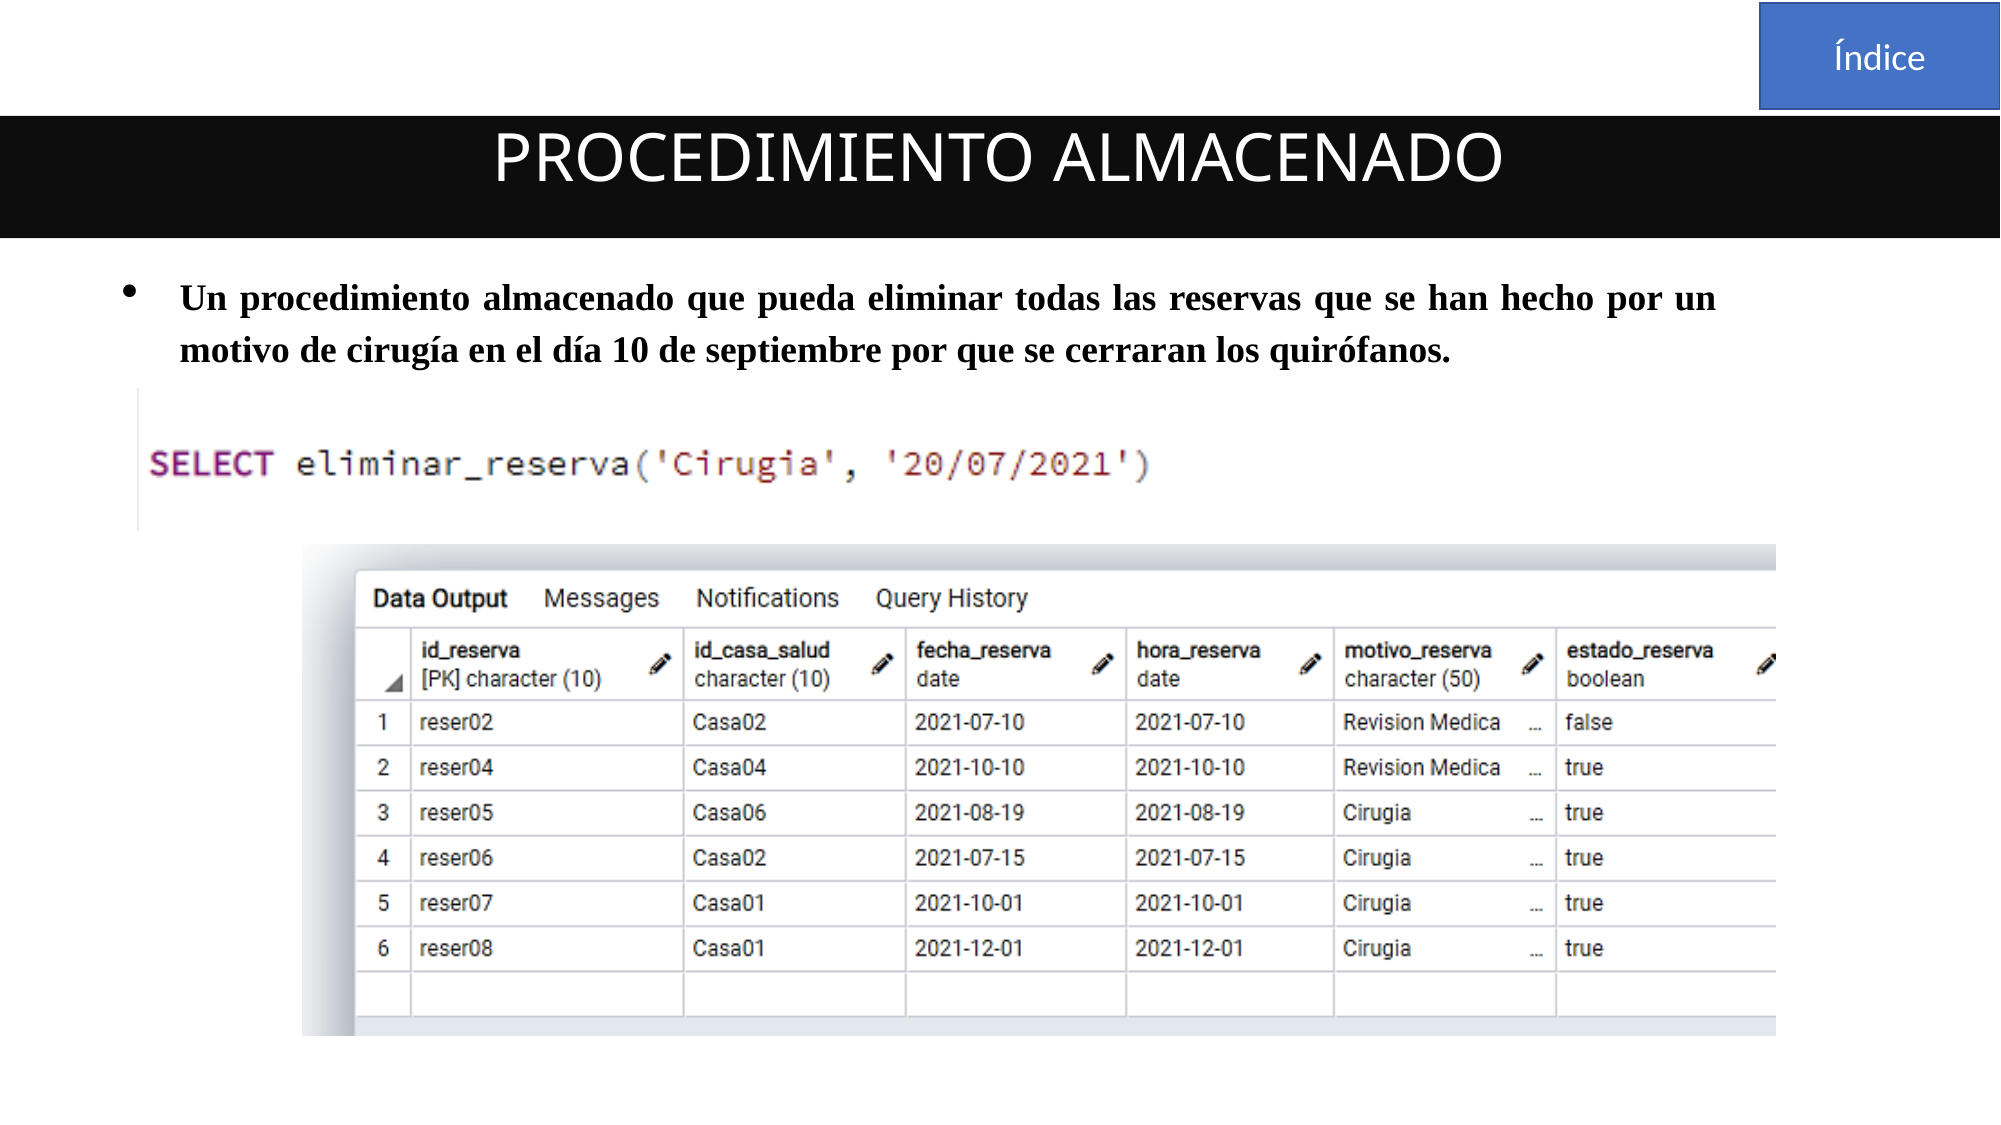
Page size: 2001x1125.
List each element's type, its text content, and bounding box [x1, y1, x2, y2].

text_box Un procedimiento almacenado que pueda eliminar todas las reservas que se han hecho por un motivo de cirugía en el día 10 de septiembre por que se cerraran los quirófanos. [108, 259, 1733, 378]
text_box PROCEDIMIENTO ALMACENADO [0, 115, 2000, 239]
picture [137, 388, 1189, 531]
picture [302, 544, 1776, 1036]
text_box Índice [1759, 2, 2000, 110]
